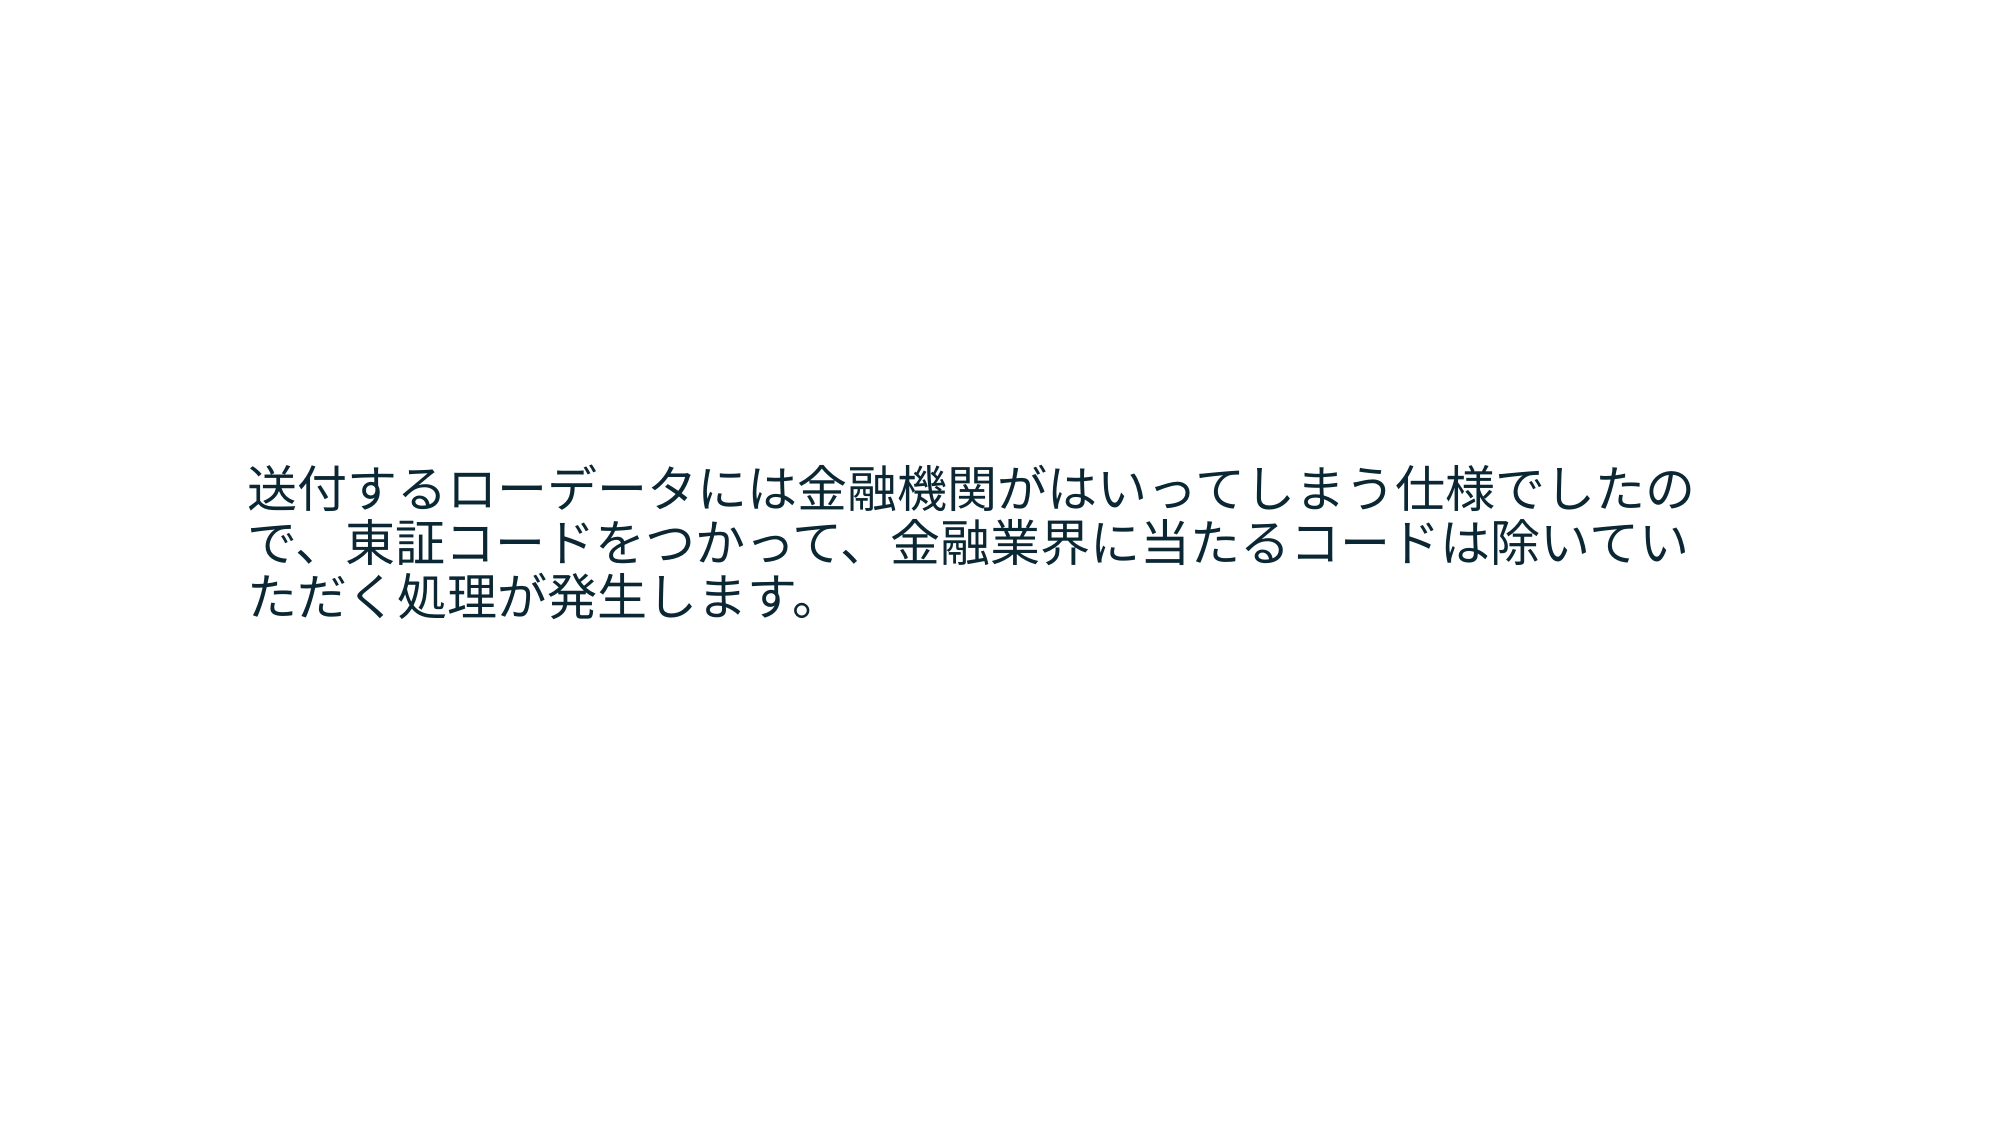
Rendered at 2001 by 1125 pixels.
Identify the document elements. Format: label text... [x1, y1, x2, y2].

title 送付するローデータには金融機関がはいってしまう仕様でしたので、東証コードをつかって、金融業界に当たるコードは除いていただく処理が発生します。 [232, 355, 1733, 748]
